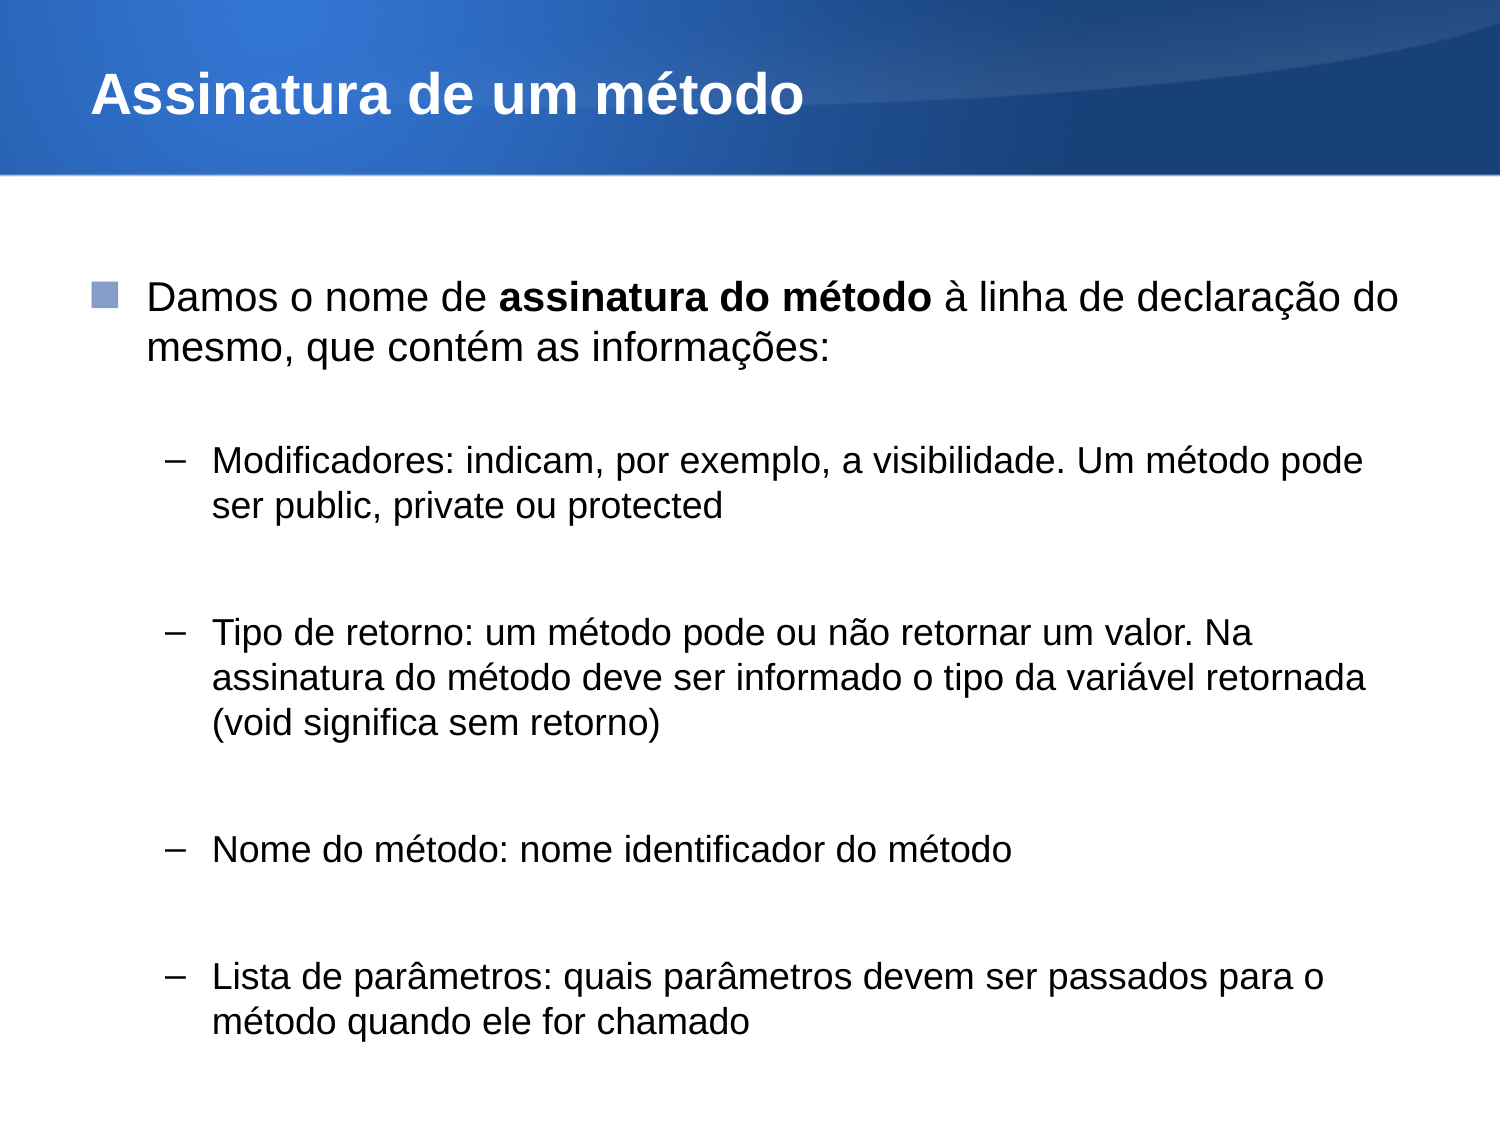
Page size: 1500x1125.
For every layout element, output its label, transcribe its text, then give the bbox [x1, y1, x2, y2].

title Assinatura de um método [74, 32, 1426, 150]
picture [0, 0, 1500, 1125]
list Damos o nome de assinatura do método à linha de declaração do mesmo, que contém as informações: Modificadores: indicam, por exemplo, a visibilidade. Um método pode ser public, private ou protected Tipo de retorno: um método pode ou não retornar um valor. Na assinatura do método deve ser informado o tipo da variável retornada (void significa sem retorno) Nome do método: nome identificador do método Lista de parâmetros: quais parâmetros devem ser passados para o método quando ele for chamado [74, 262, 1426, 1006]
